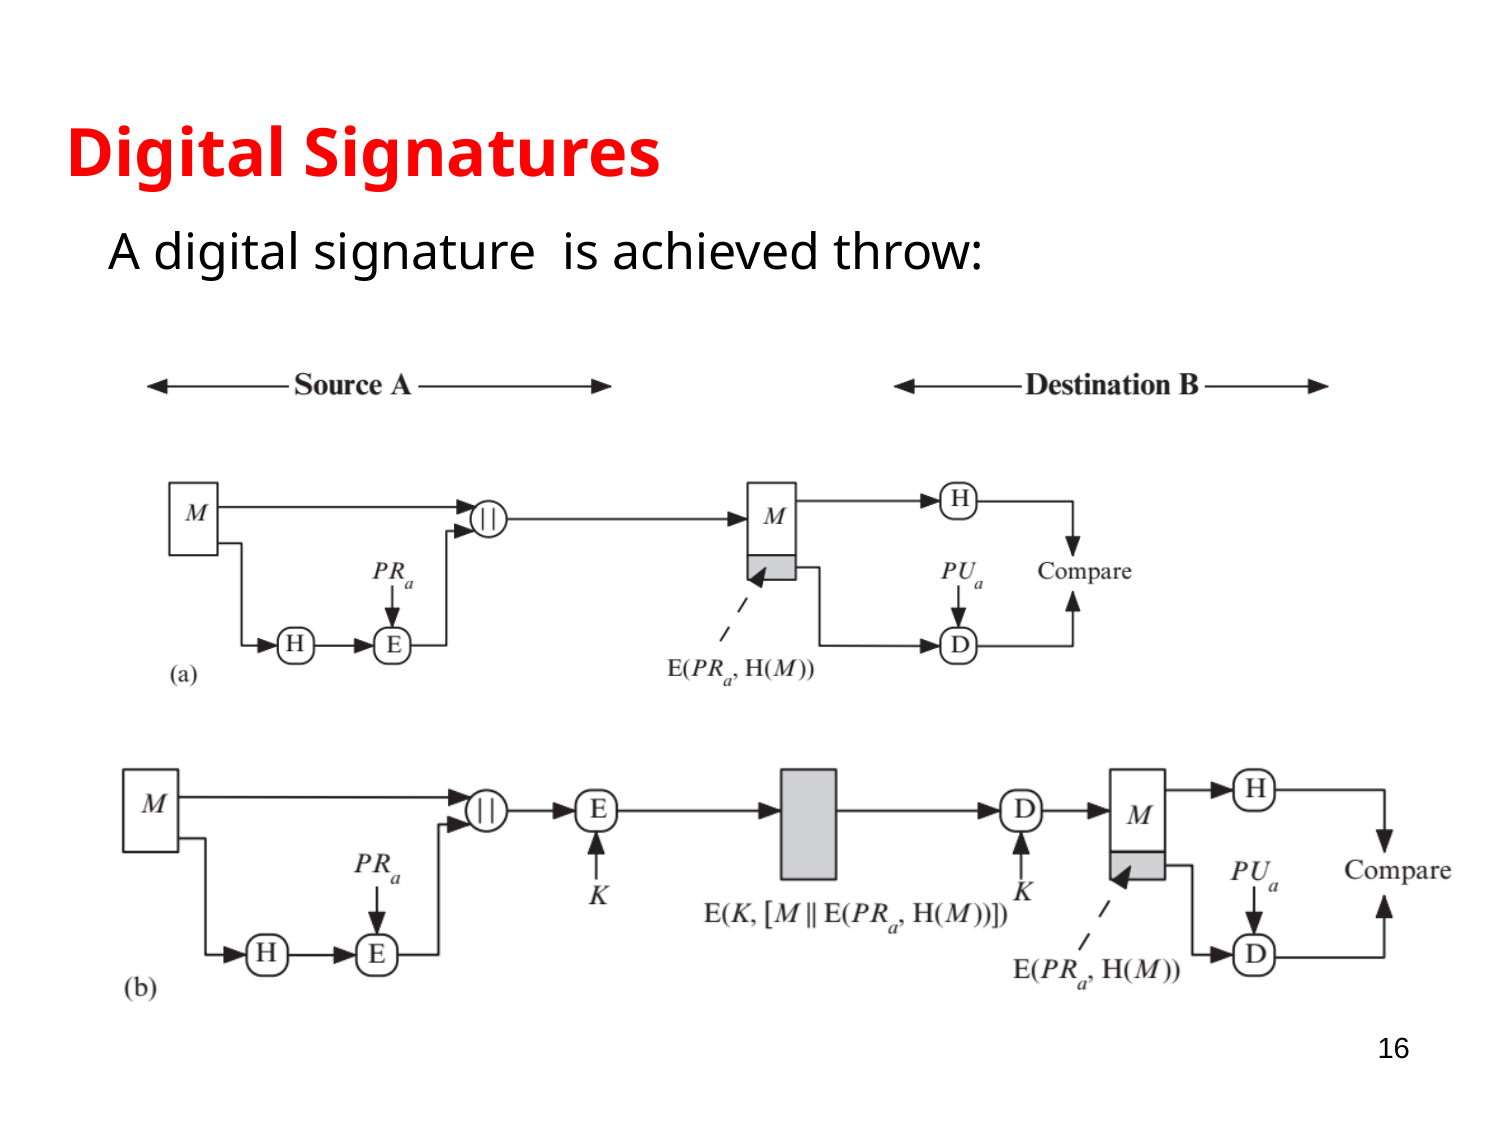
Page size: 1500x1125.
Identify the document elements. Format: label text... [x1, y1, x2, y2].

picture [89, 749, 1457, 1025]
text_box A digital signature is achieved throw: [93, 212, 1444, 288]
slide_number 16 [1074, 1034, 1426, 1101]
text_box Digital Signatures [50, 102, 677, 278]
picture [124, 362, 1341, 716]
